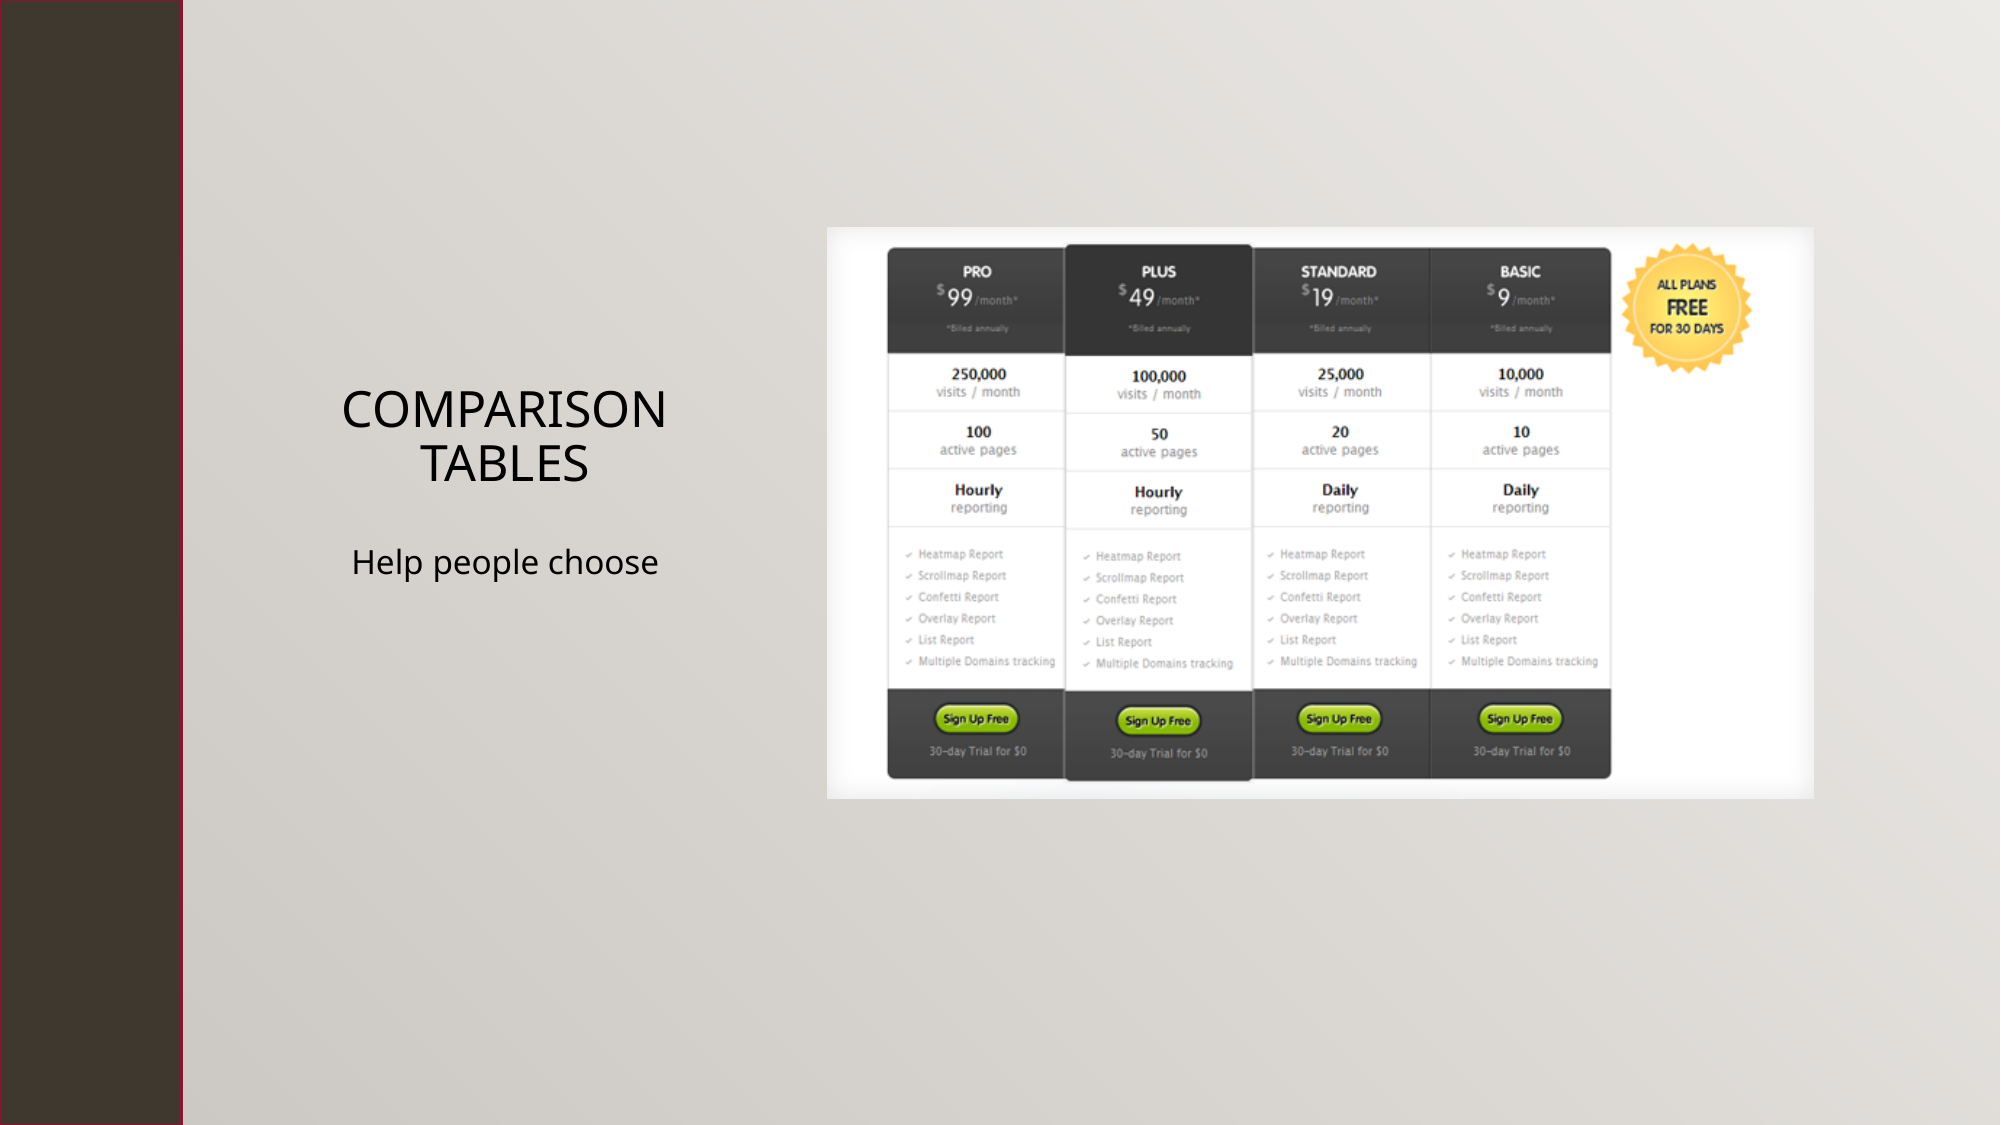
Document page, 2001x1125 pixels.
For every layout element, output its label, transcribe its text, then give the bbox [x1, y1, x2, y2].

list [827, 227, 1814, 800]
title Comparison Tables [236, 131, 774, 500]
text_box [0, 0, 183, 1125]
list Help people choose [236, 525, 775, 895]
